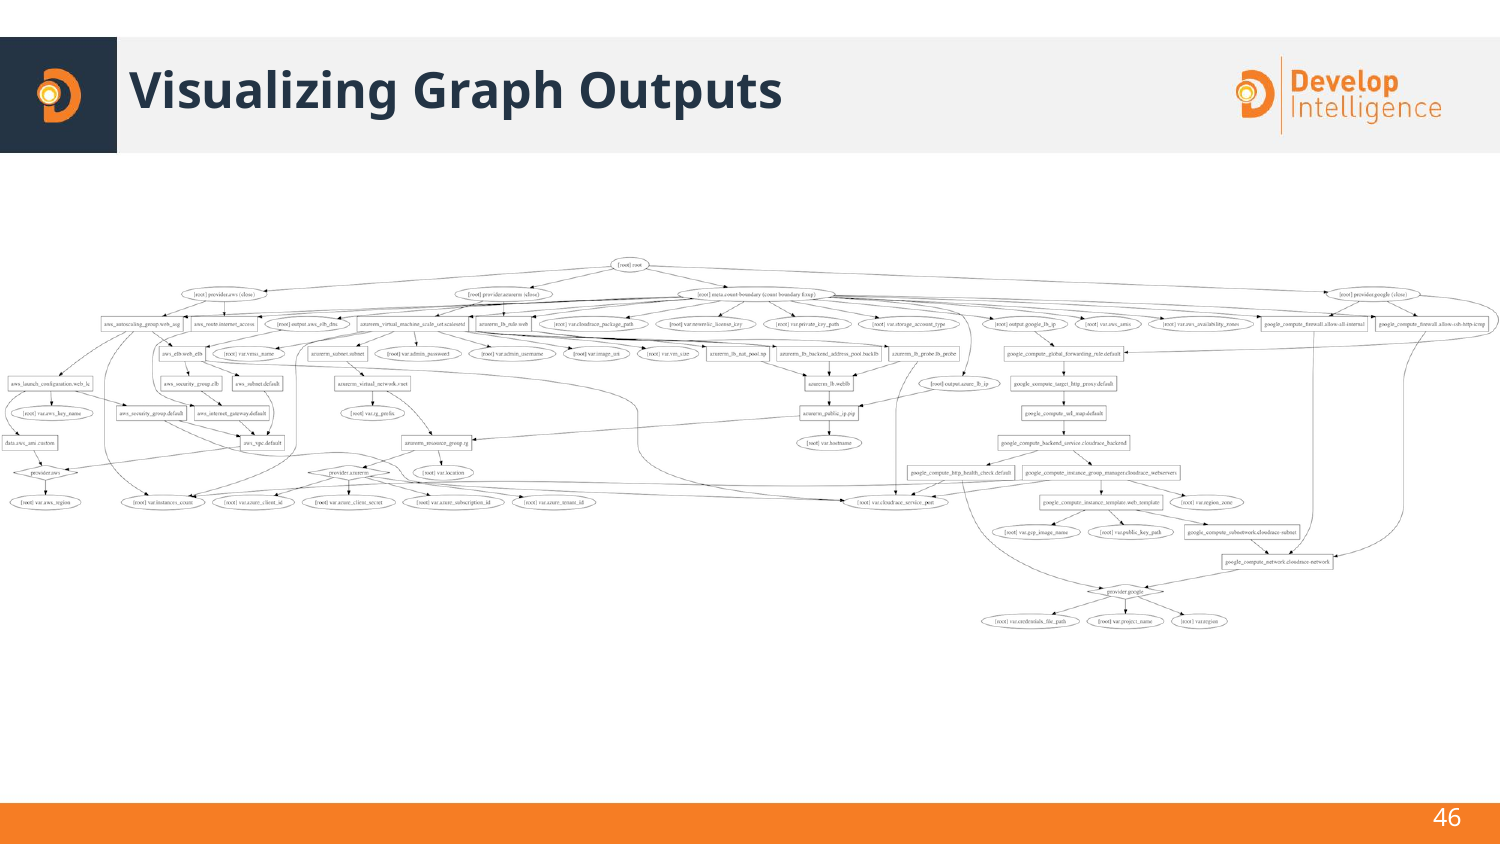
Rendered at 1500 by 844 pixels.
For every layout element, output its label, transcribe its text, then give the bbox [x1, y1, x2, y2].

title Visualizing Graph Outputs [118, 36, 1500, 148]
slide_number ‹#› [1396, 800, 1499, 838]
picture [0, 0, 1500, 844]
